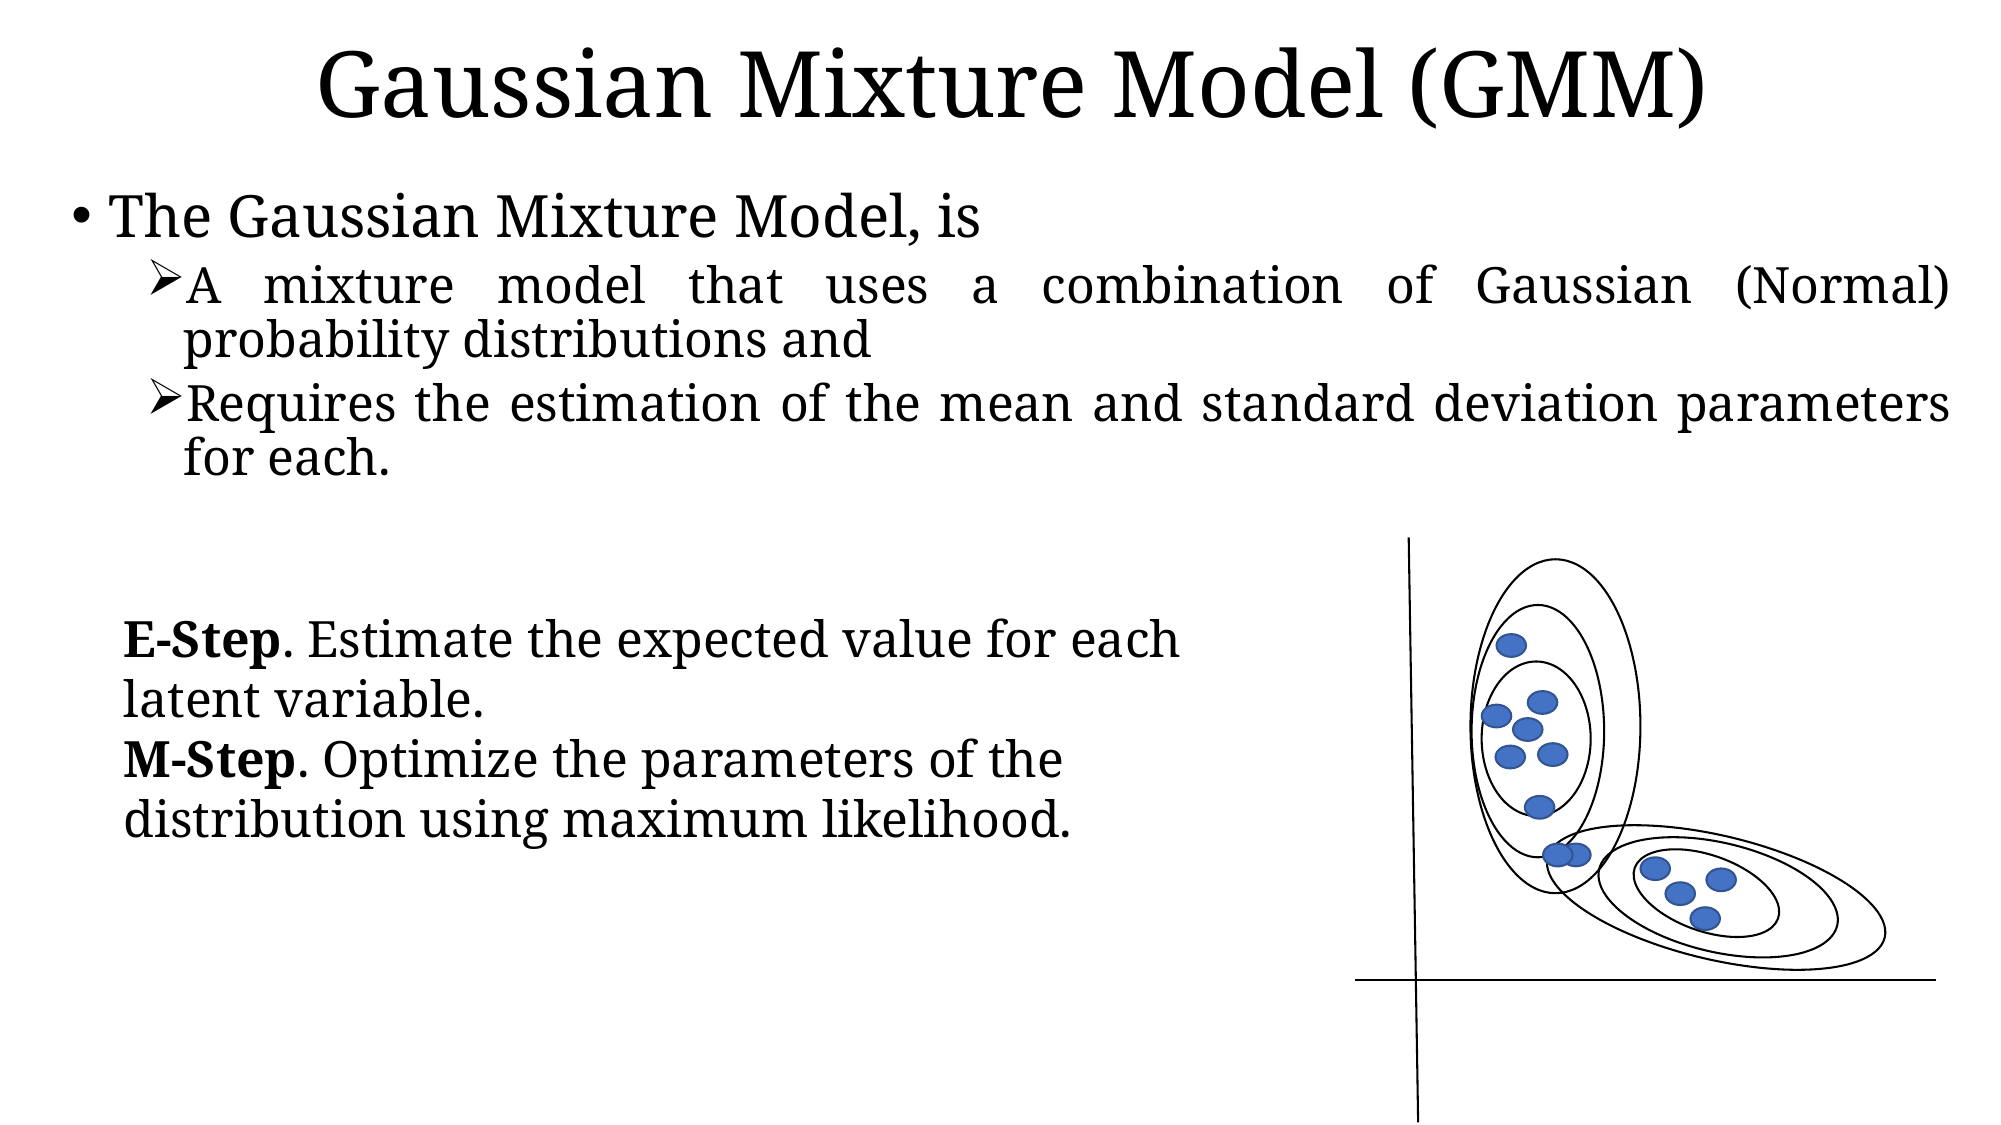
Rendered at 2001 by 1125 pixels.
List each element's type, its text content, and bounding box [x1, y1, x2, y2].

text_box [1664, 881, 1697, 907]
text_box [1567, 842, 1592, 868]
text_box [1480, 703, 1513, 729]
text_box [1542, 842, 1574, 868]
text_box [1536, 742, 1569, 767]
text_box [1408, 537, 1419, 979]
title Gaussian Mixture Model (GMM) [60, 22, 1965, 155]
text_box [1495, 633, 1528, 658]
text_box [1523, 794, 1556, 820]
text_box [1689, 906, 1722, 932]
text_box [1511, 717, 1544, 742]
text_box [1639, 856, 1672, 882]
text_box [1526, 690, 1559, 715]
text_box [1494, 744, 1527, 770]
text_box [1469, 558, 1642, 895]
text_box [1408, 980, 1419, 1123]
text_box [1470, 603, 1606, 859]
text_box E-Step. Estimate the expected value for each latent variable. M-Step. Optimize the parameters of the distribution using maximum likelihood. [109, 600, 1294, 915]
text_box [1705, 867, 1737, 893]
list The Gaussian Mixture Model, is A mixture model that uses a combination of Gaussian (Normal) probability distributions and Requires the estimation of the mean and standard deviation parameters for each. [56, 179, 1967, 483]
text_box [1562, 824, 1887, 971]
